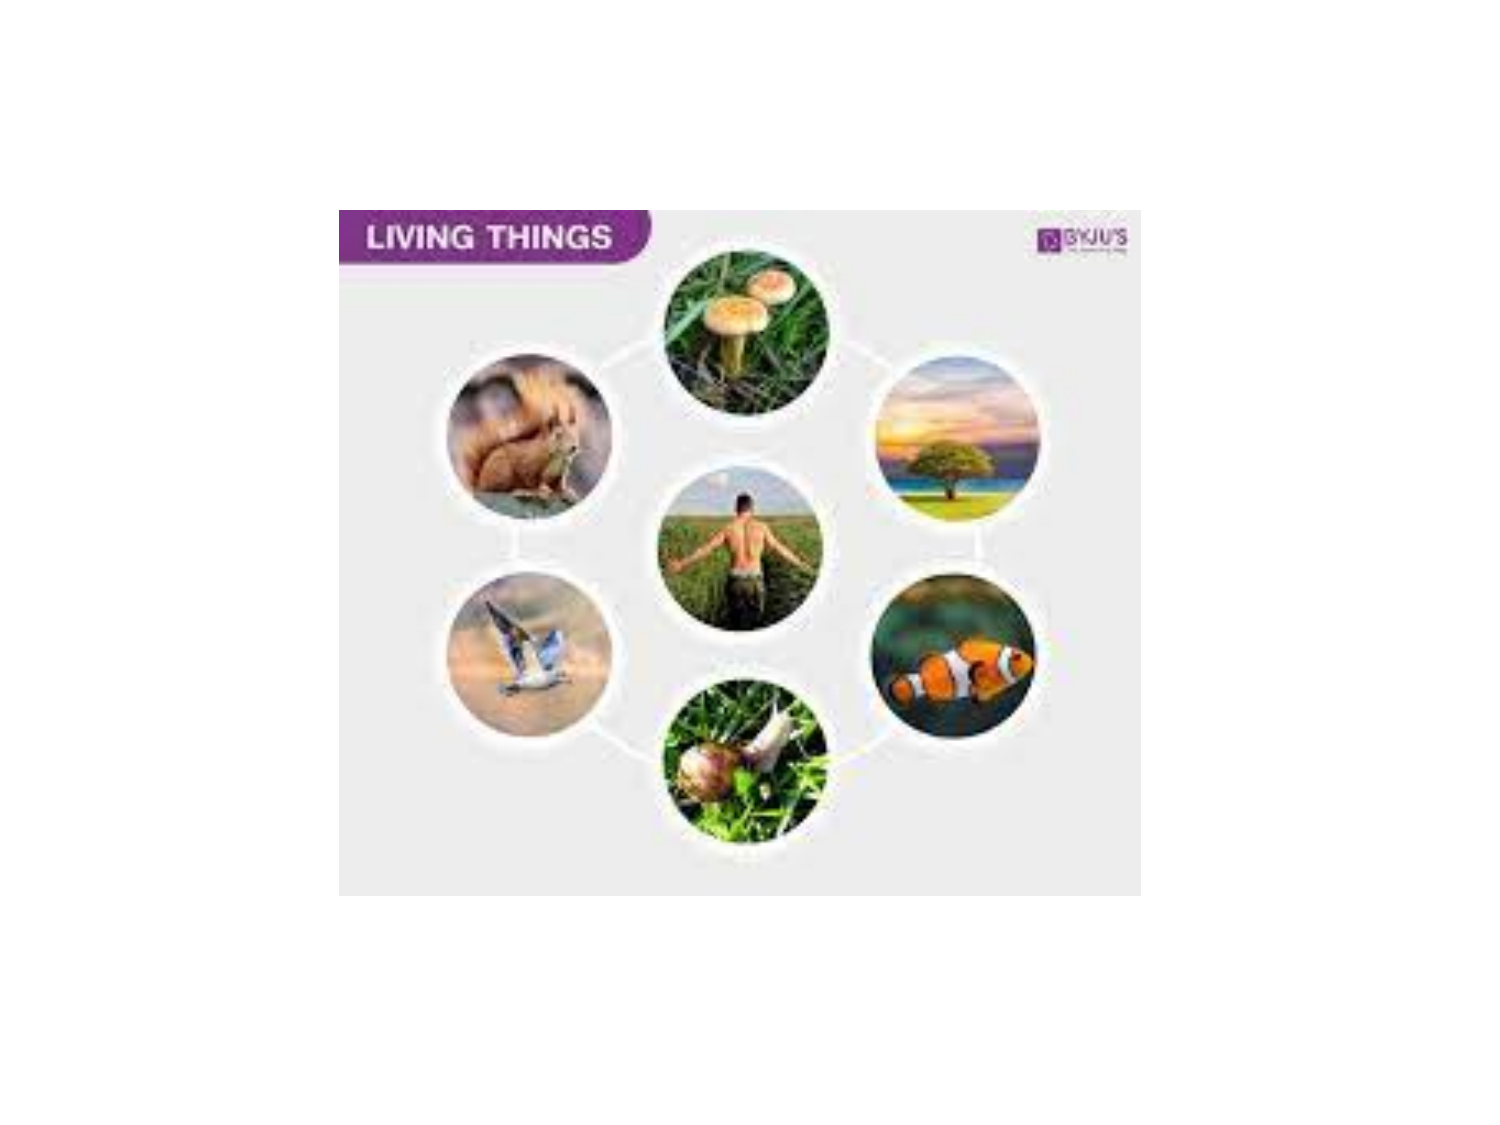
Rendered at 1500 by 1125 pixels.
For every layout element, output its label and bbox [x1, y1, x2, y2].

list [339, 210, 1141, 897]
